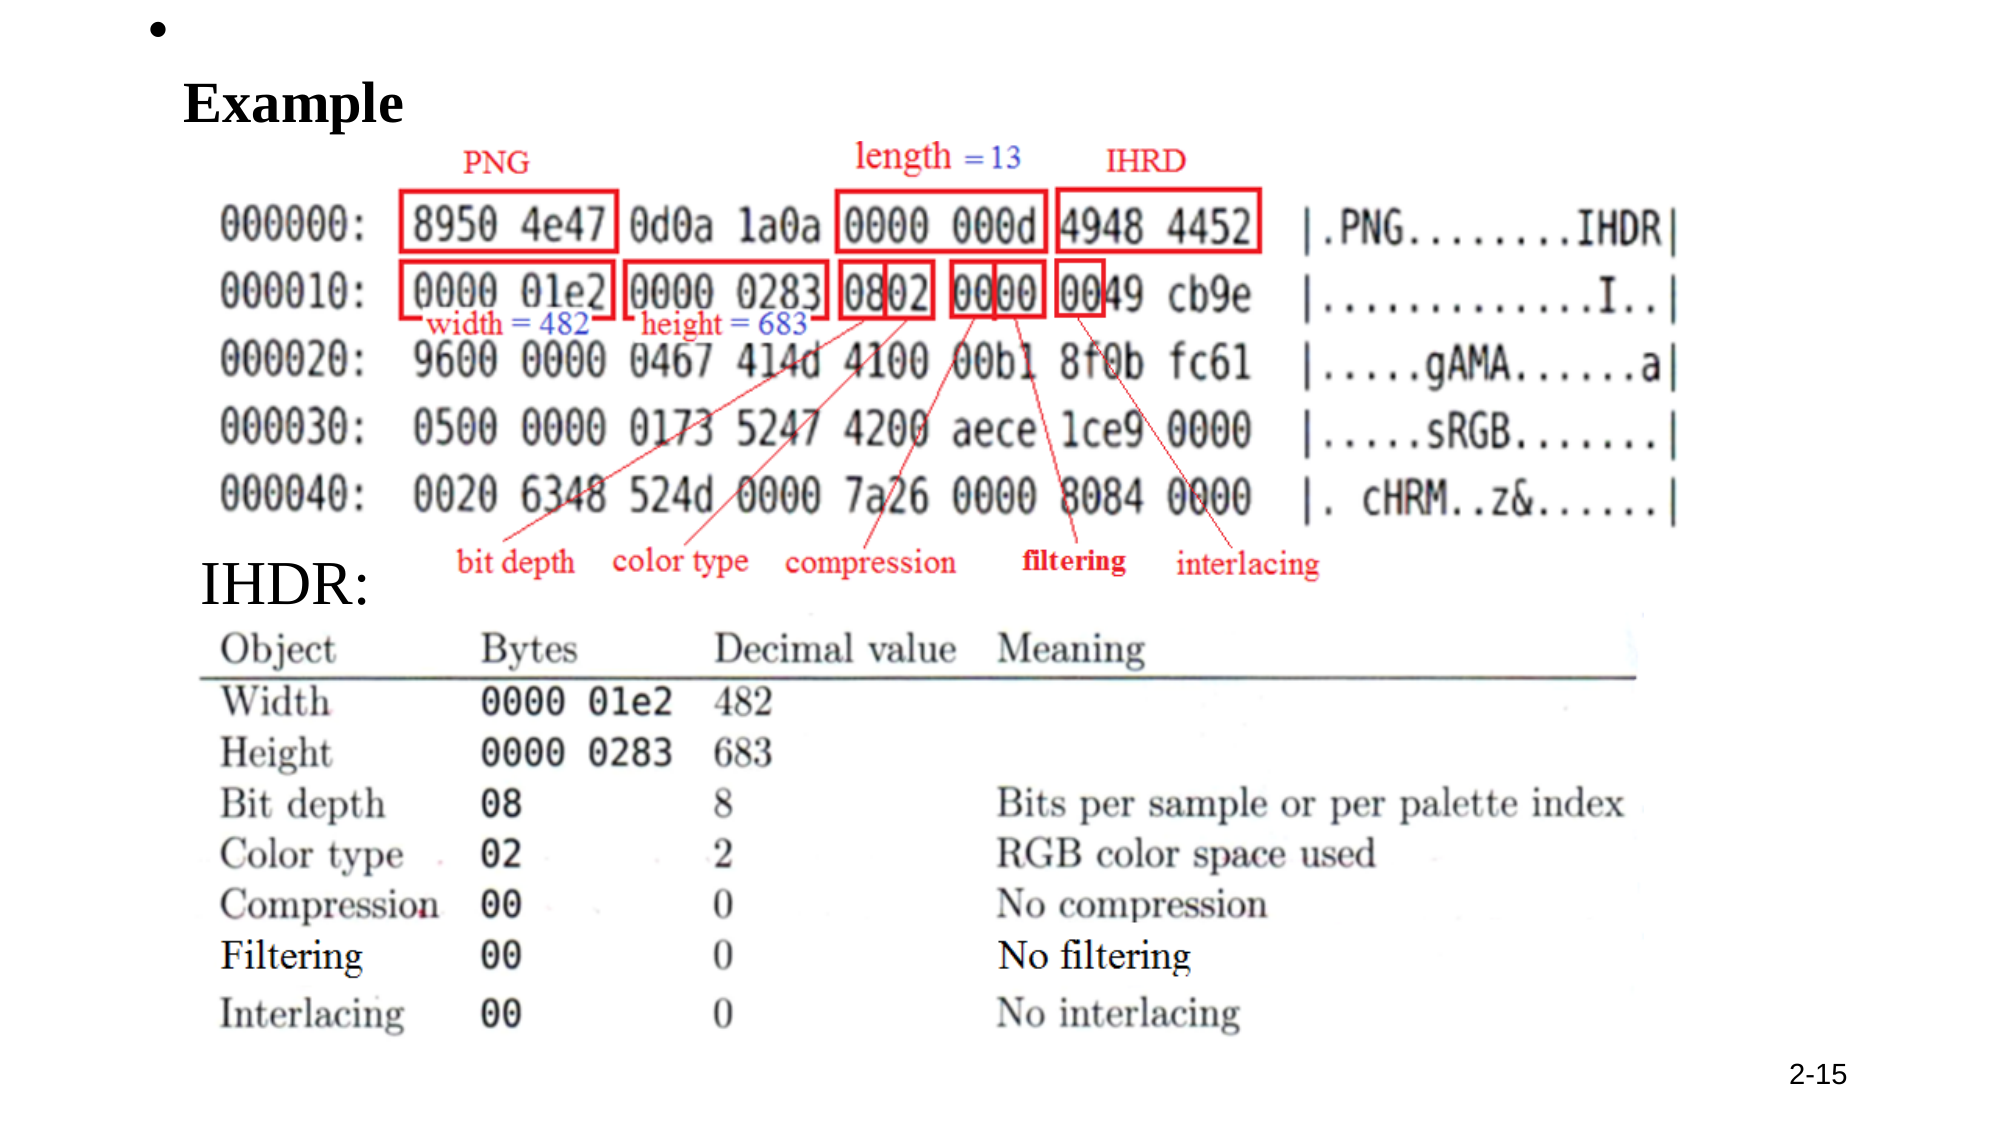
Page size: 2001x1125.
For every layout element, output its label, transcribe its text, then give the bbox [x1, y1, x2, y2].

picture [186, 604, 1644, 1049]
text_box IHDR: [186, 542, 403, 604]
picture [219, 141, 1686, 586]
text_box 2-15 [1412, 1042, 1863, 1103]
text_box Example [133, 47, 440, 143]
